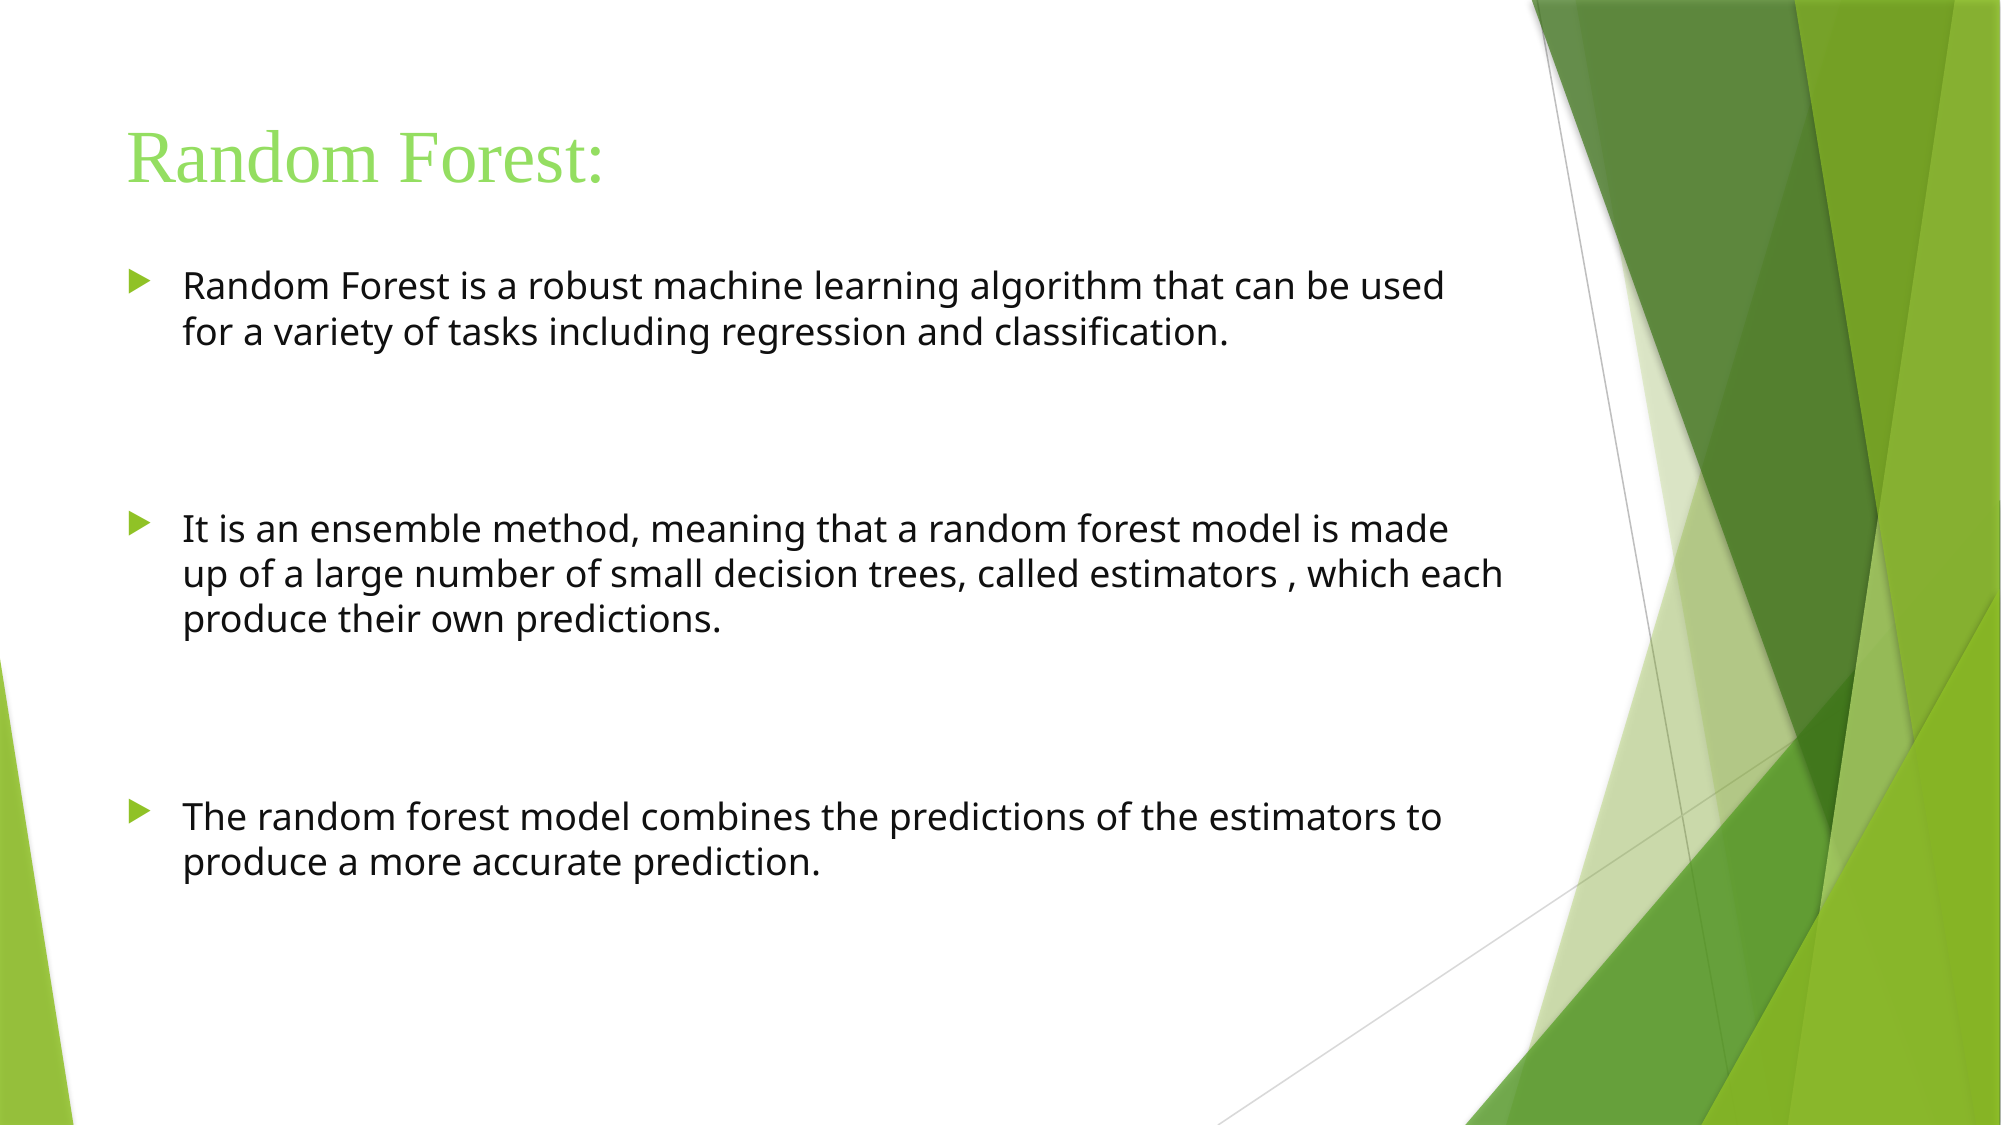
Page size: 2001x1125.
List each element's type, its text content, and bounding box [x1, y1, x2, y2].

list Random Forest is a robust machine learning algorithm that can be used for a variety of tasks including regression and classification. It is an ensemble method, meaning that a random forest model is made up of a large number of small decision trees, called estimators , which each produce their own predictions. The random forest model combines the predictions of the estimators to produce a more accurate prediction. [111, 254, 1522, 992]
title Random Forest: [111, 99, 1522, 254]
